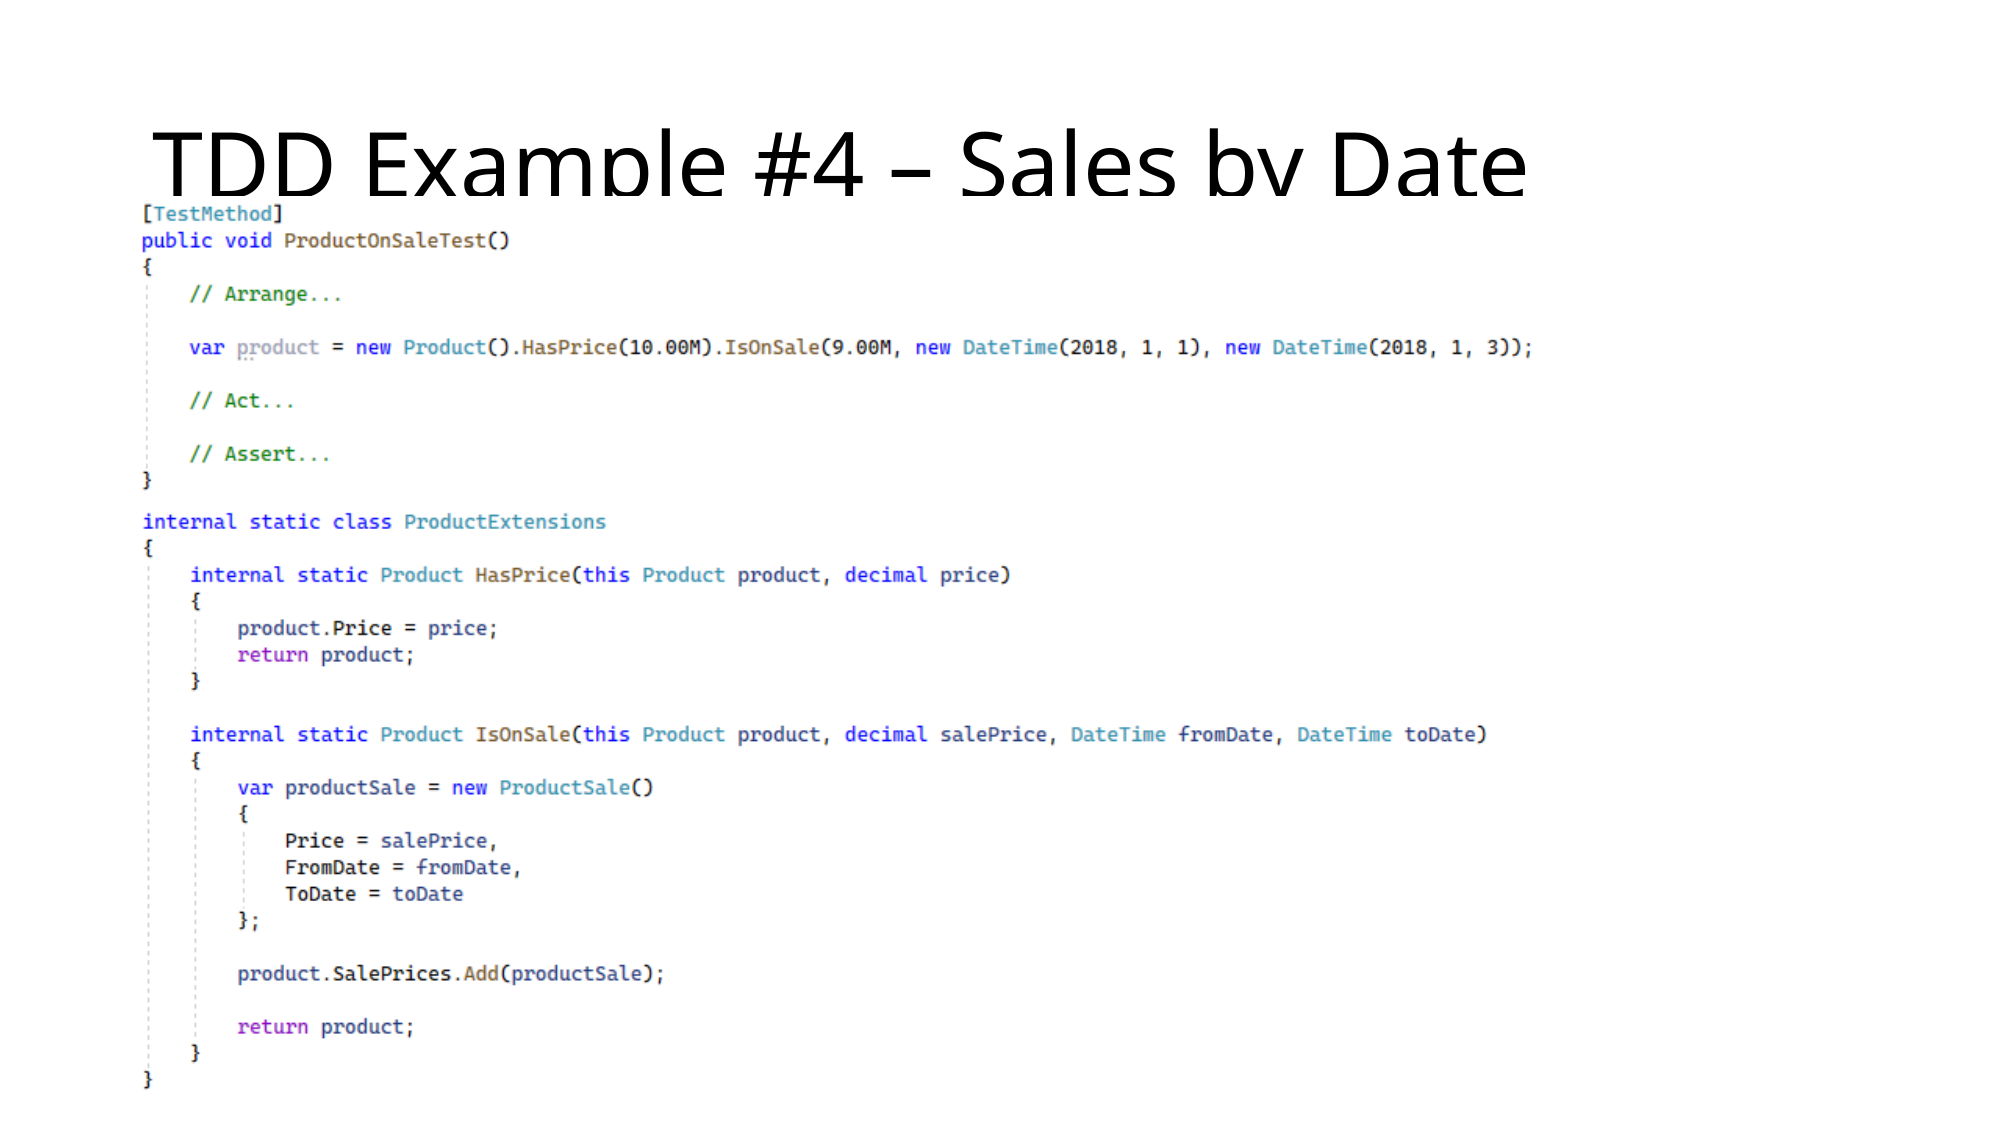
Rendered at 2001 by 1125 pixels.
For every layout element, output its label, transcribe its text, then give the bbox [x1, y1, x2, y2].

title TDD Example #4 – Sales by Date [137, 59, 1863, 278]
picture [137, 196, 1544, 1098]
